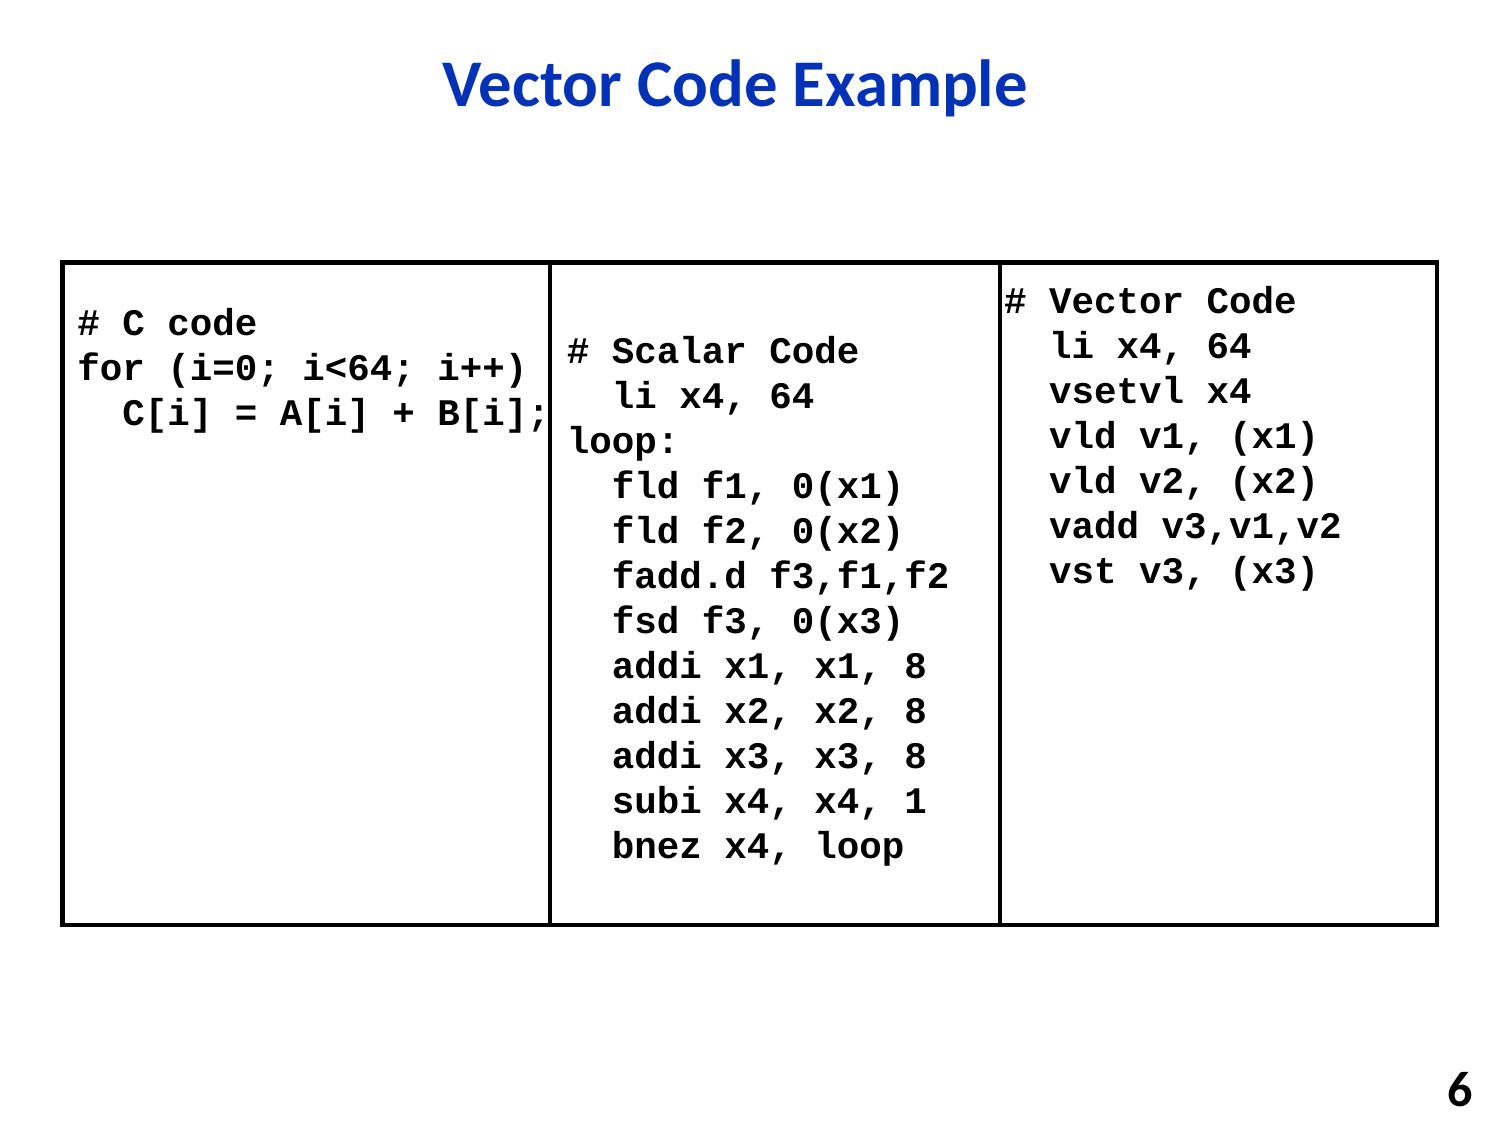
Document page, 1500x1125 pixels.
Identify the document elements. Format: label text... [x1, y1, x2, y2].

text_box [62, 262, 566, 926]
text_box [987, 262, 1438, 926]
slide_number 6 [1174, 1062, 1488, 1111]
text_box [567, 262, 985, 926]
title Vector Code Example [137, 24, 1335, 147]
